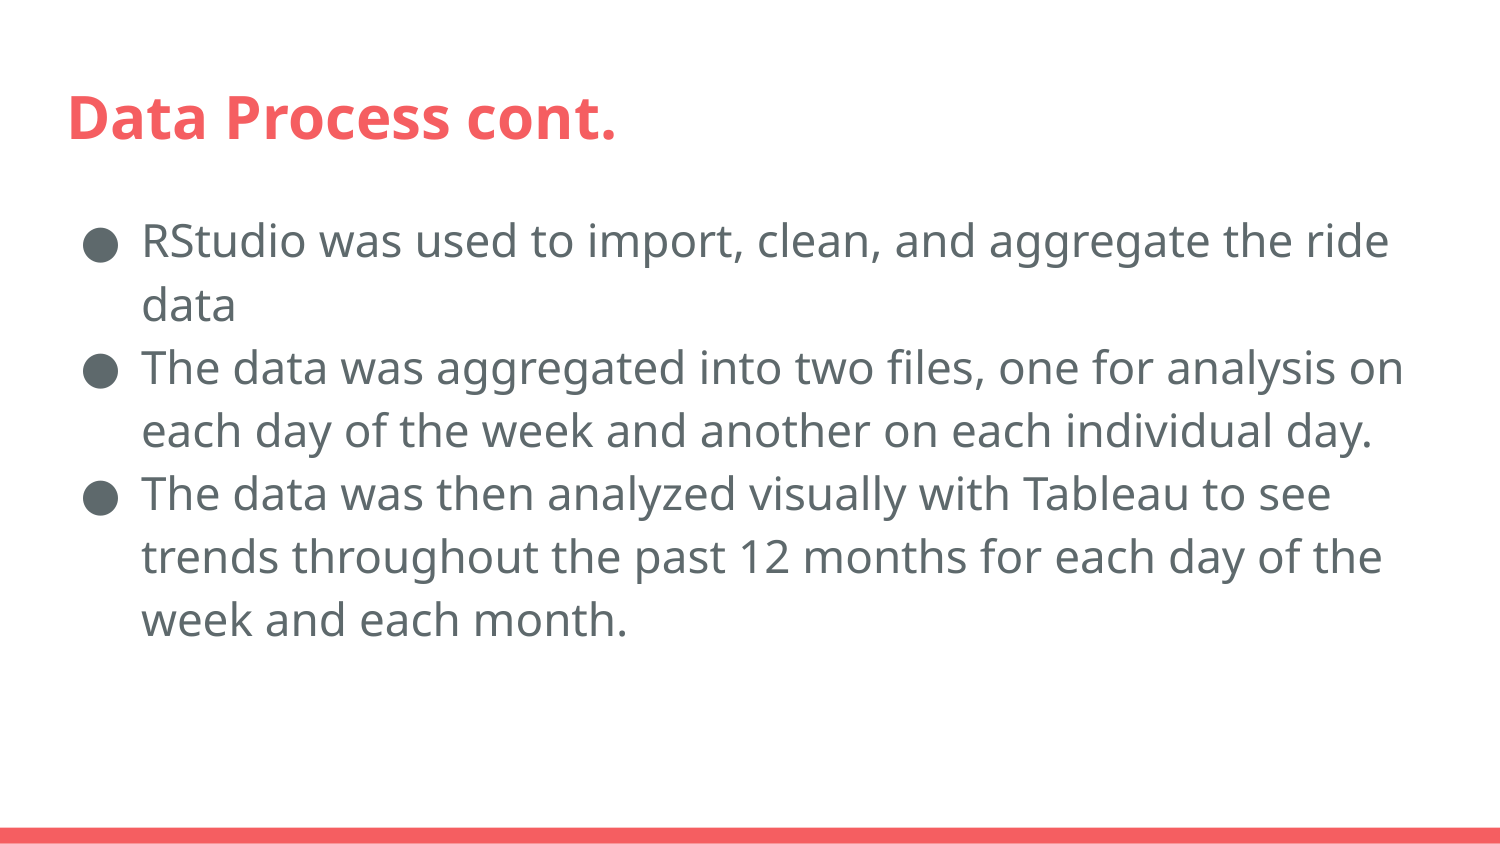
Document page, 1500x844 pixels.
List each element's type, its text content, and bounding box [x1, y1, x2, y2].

title Data Process cont. [51, 64, 1449, 167]
list RStudio was used to import, clean, and aggregate the ride data The data was aggregated into two files, one for analysis on each day of the week and another on each individual day. The data was then analyzed visually with Tableau to see trends throughout the past 12 months for each day of the week and each month. [51, 189, 1449, 750]
